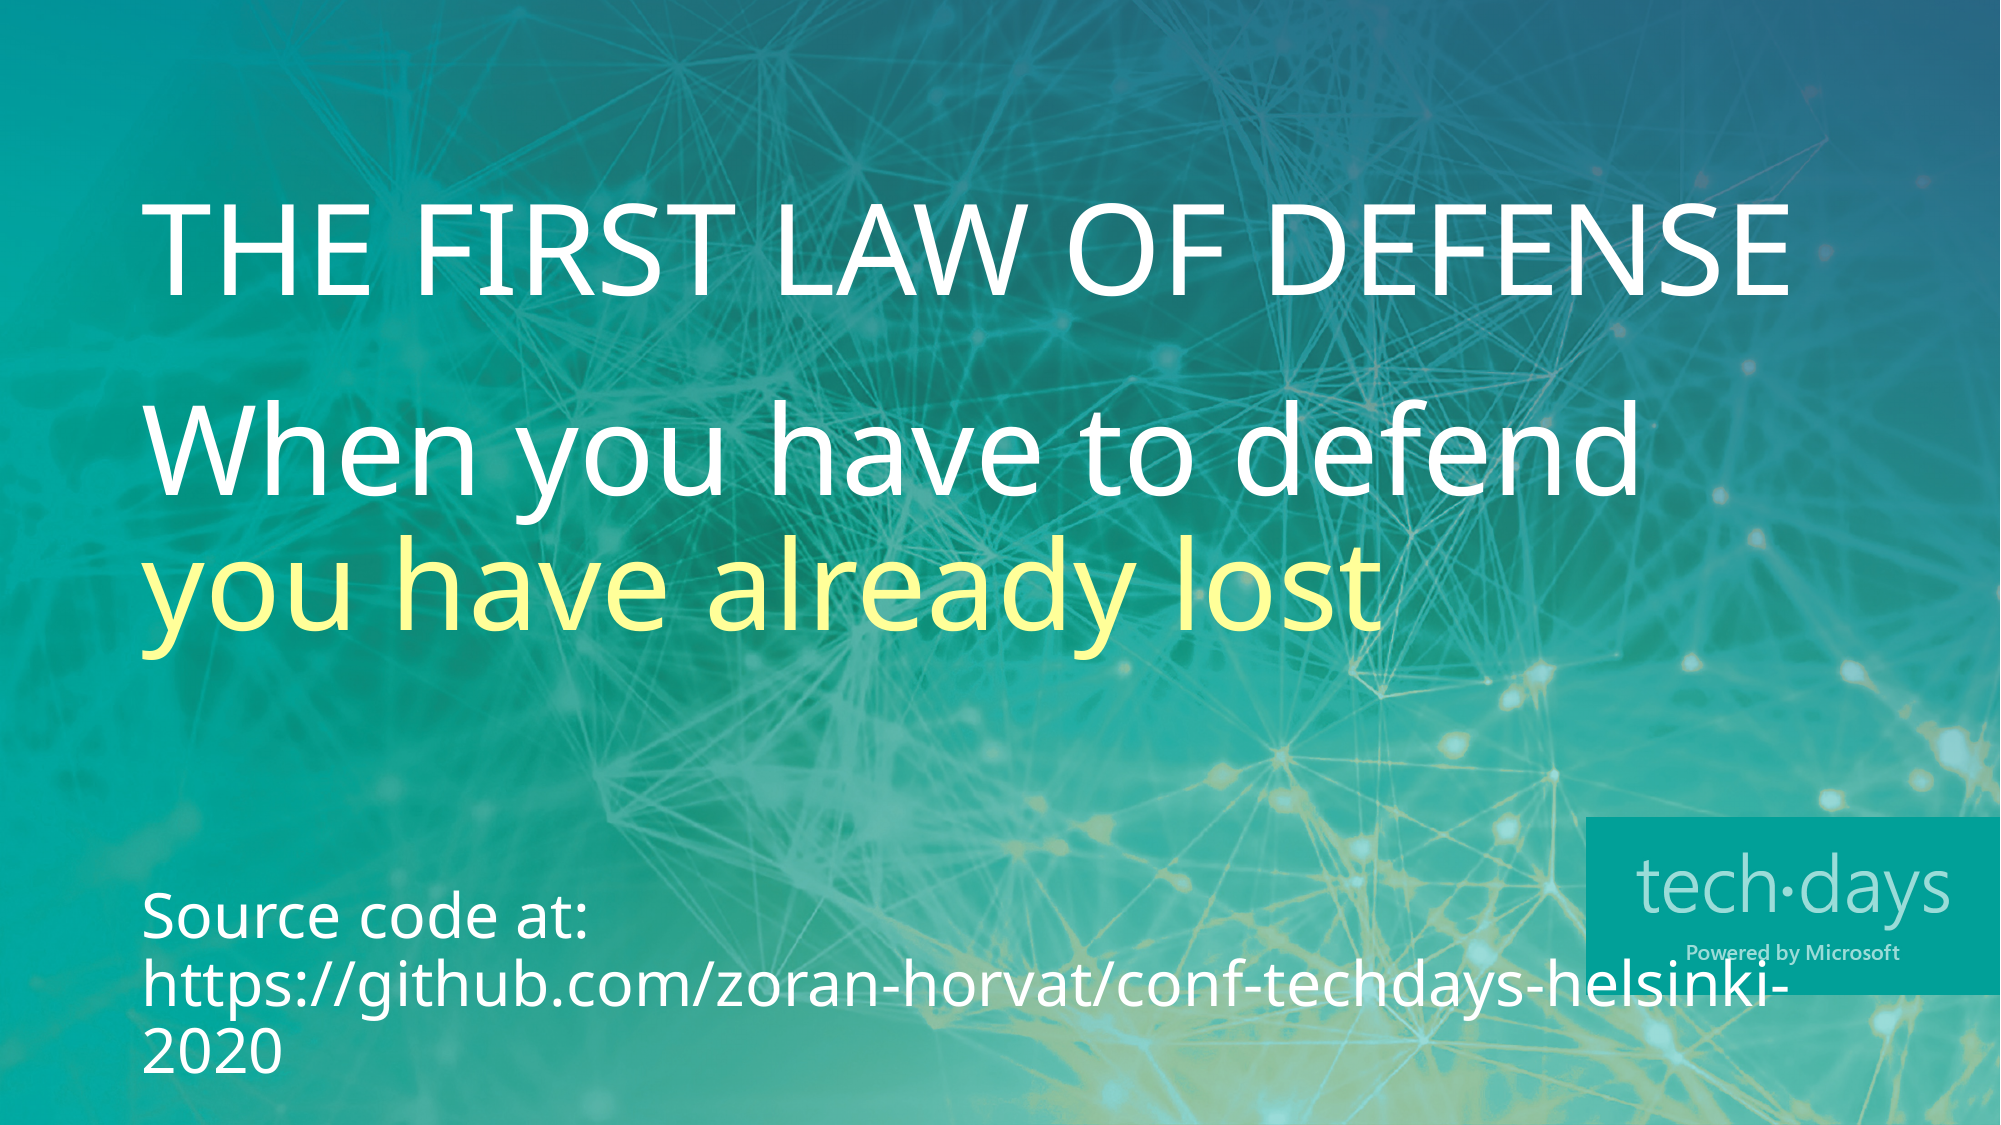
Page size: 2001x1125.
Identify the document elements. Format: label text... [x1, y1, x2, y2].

title The First Law of Defense [126, 75, 1852, 331]
text_box [0, 0, 2000, 1125]
text_box When you have to defend you have already lost [126, 379, 1948, 924]
text_box Source code at: https://github.com/zoran-horvat/conf-techdays-helsinki-2020 [126, 924, 1948, 1095]
